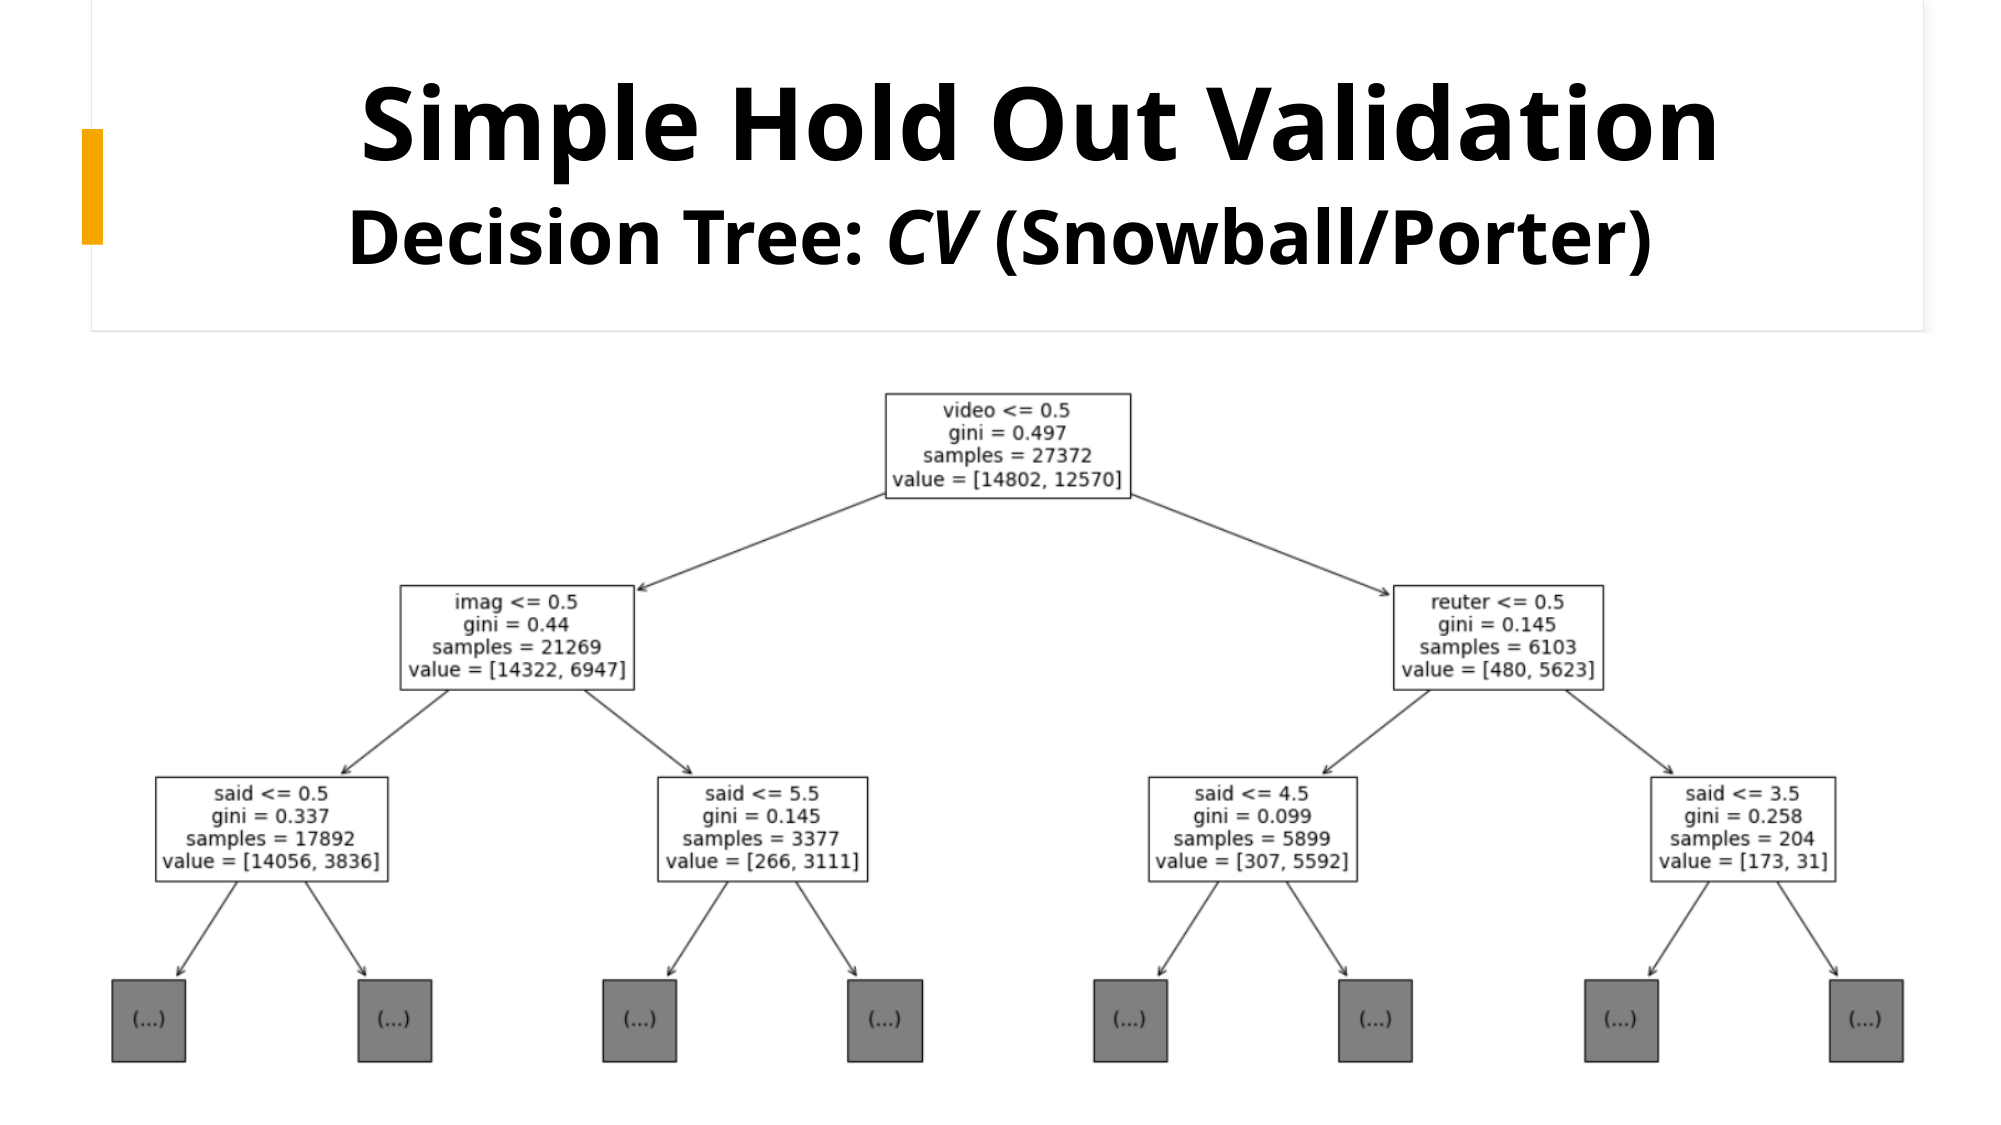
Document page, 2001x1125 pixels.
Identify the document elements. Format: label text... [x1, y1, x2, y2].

text_box Simple Hold Out Validation [207, 30, 1876, 225]
text_box Decision Tree: CV (Snowball/Porter) [165, 143, 1834, 333]
picture [38, 333, 1953, 1125]
